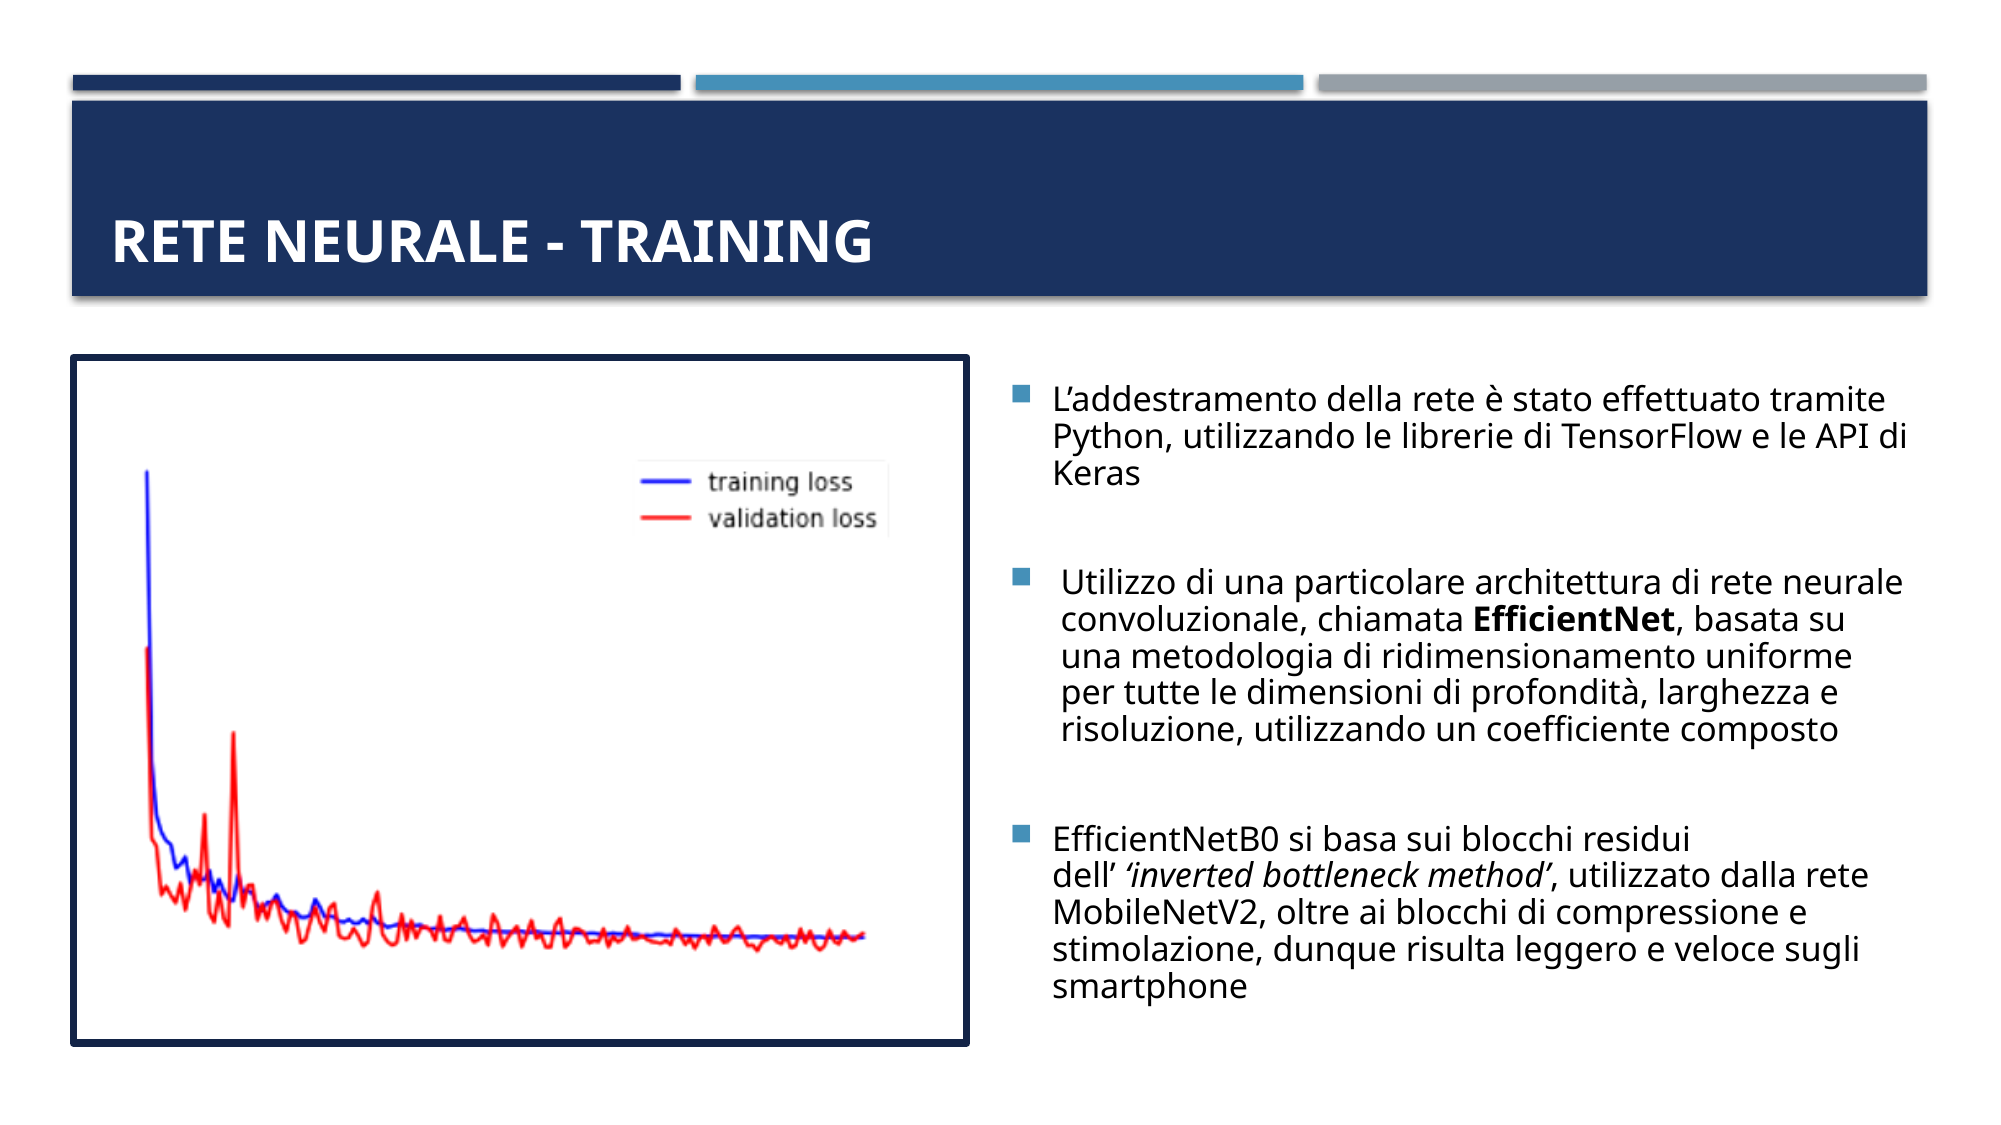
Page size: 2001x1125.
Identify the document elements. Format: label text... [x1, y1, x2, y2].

picture [121, 454, 900, 959]
title RETE NEURALE - TRAINING [95, 115, 1905, 282]
text_box [71, 356, 969, 1045]
text_box L’addestramento della rete è stato effettuato tramite Python, utilizzando le librerie di TensorFlow e le API di Keras Utilizzo di una particolare architettura di rete neurale convoluzionale, chiamata EfficientNet, basata su una metodologia di ridimensionamento uniforme per tutte le dimensioni di profondità, larghezza e risoluzione, utilizzando un coefficiente composto EfficientNetB0 si basa sui blocchi residui dell’ ‘inverted bottleneck method’, utilizzato dalla rete MobileNetV2, oltre ai blocchi di compressione e stimolazione, dunque risulta leggero e veloce sugli smartphone [994, 374, 1927, 1039]
